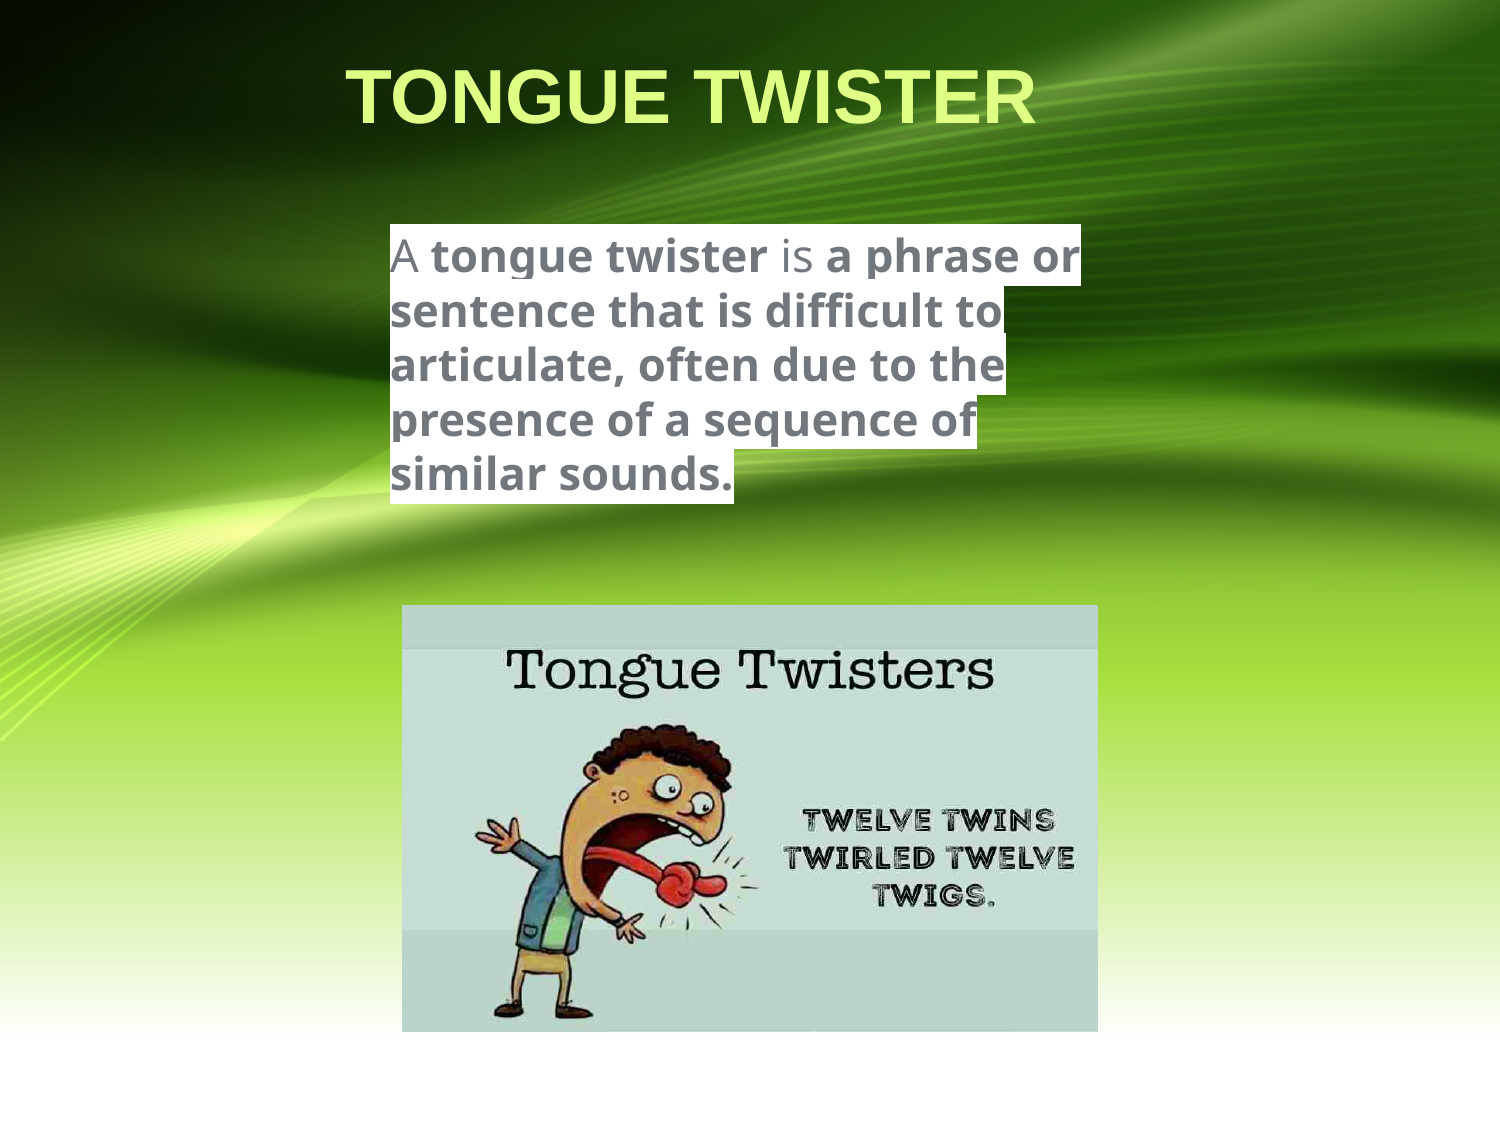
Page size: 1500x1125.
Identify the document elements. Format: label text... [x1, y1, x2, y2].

text_box A tongue twister is a phrase or sentence that is difficult to articulate, often due to the presence of a sequence of similar sounds. [374, 219, 1148, 507]
picture [0, 0, 1500, 1125]
text_box TONGUE TWISTER [334, 41, 1050, 144]
